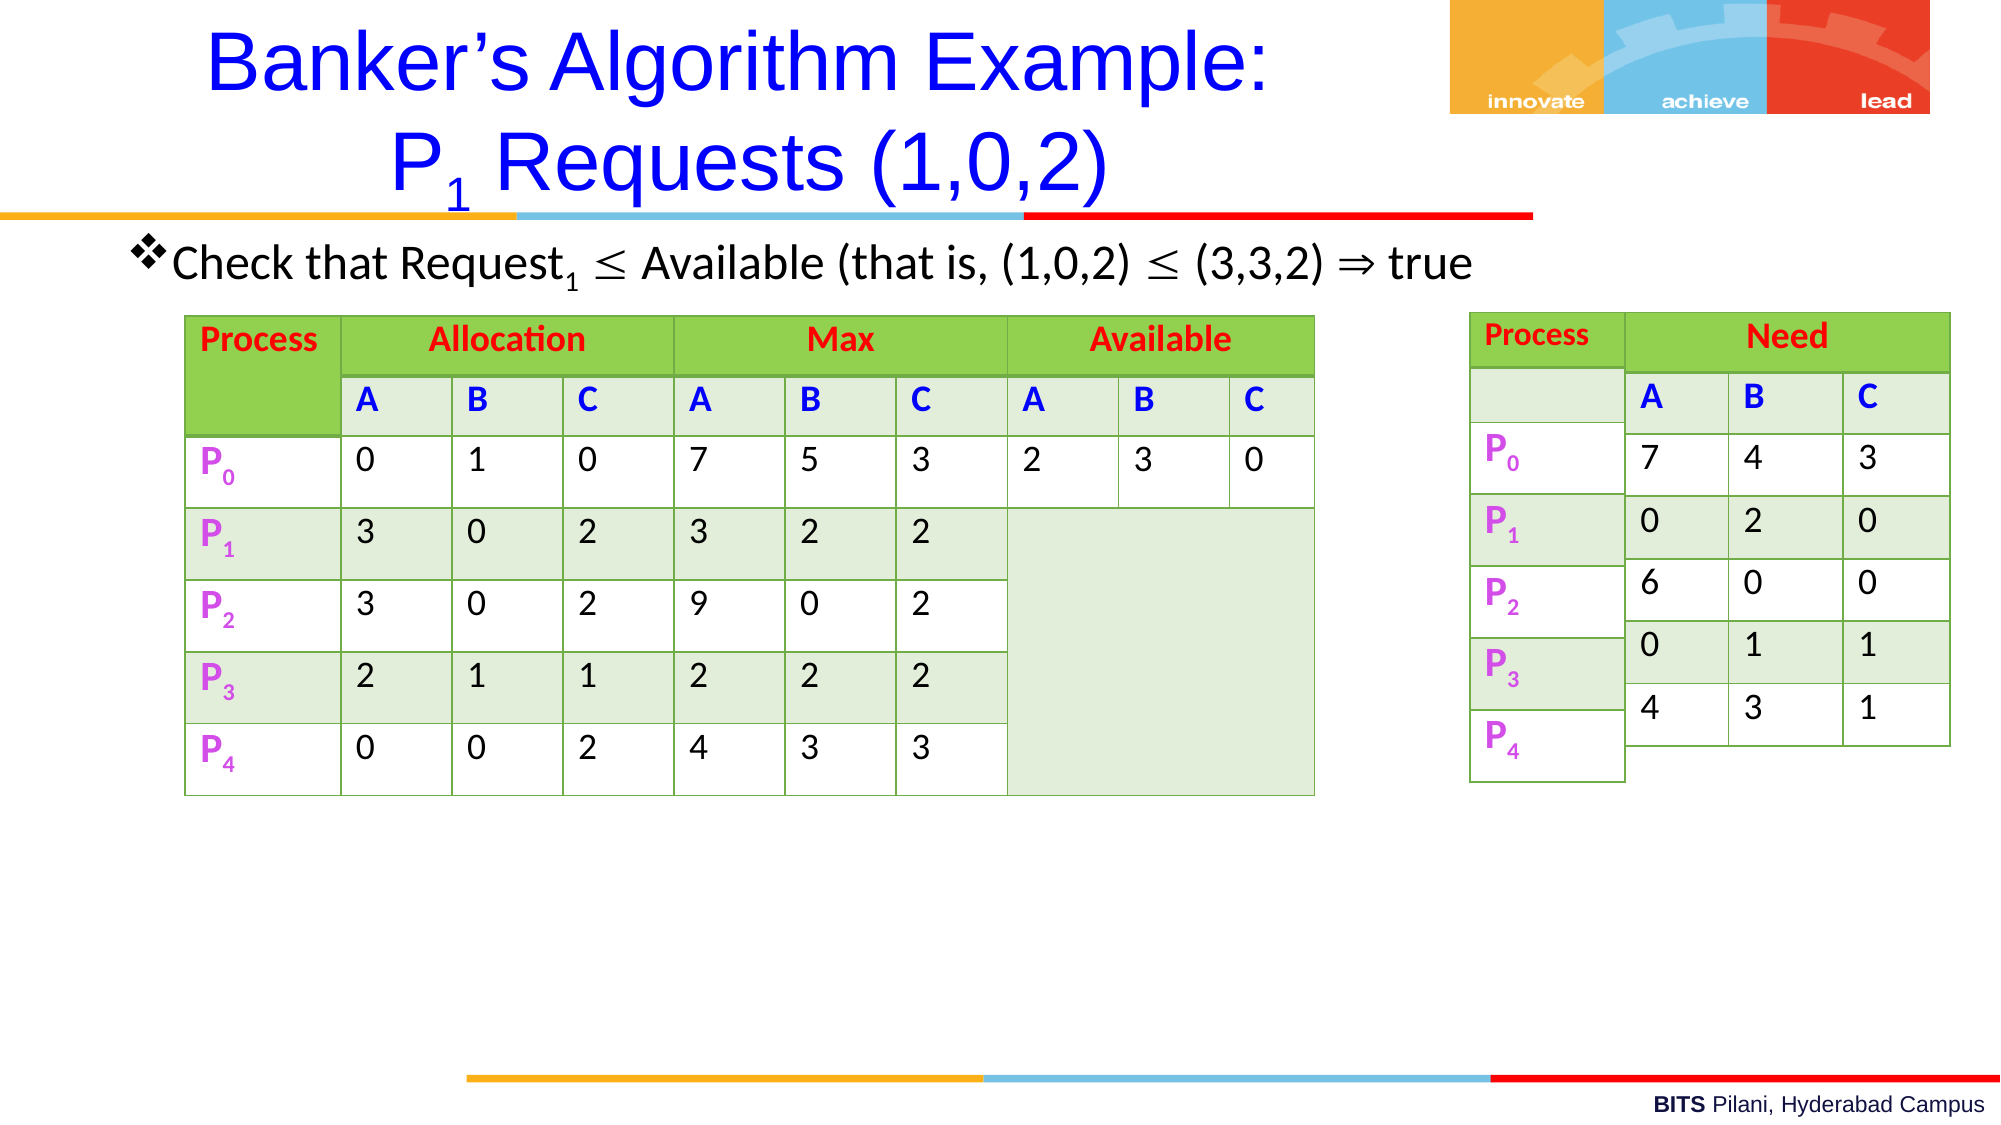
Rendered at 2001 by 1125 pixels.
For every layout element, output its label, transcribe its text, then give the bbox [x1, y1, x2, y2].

table_cell C [564, 378, 673, 435]
table_cell 0 [1626, 497, 1728, 558]
table_cell P2 [1471, 567, 1624, 637]
table_cell P0 [1471, 423, 1624, 493]
table_cell P1 [1471, 495, 1624, 565]
table_cell 4 [1626, 684, 1728, 745]
table_cell 2 [342, 653, 451, 723]
table_cell 2 [786, 653, 895, 723]
table_cell 1 [1844, 622, 1949, 683]
table_cell C [1844, 374, 1949, 433]
table_cell 5 [786, 437, 895, 507]
table_cell P4 [186, 724, 340, 795]
table_cell A [1626, 374, 1728, 433]
table_cell A [1008, 378, 1118, 435]
table_header Need [1626, 313, 1949, 371]
table_cell 0 [1844, 497, 1949, 558]
table_cell [1471, 369, 1624, 422]
table_cell 1 [564, 653, 673, 723]
table_cell P1 [186, 509, 340, 579]
table_cell 1 [453, 437, 562, 507]
table_cell 2 [564, 509, 673, 579]
table_cell B [453, 378, 562, 435]
table_cell 4 [675, 724, 784, 795]
table_cell P3 [1471, 639, 1624, 709]
table_cell P4 [1471, 711, 1624, 781]
table_cell 3 [897, 437, 1007, 507]
table_cell 0 [342, 724, 451, 795]
table_header Process [186, 317, 340, 434]
table_cell 1 [453, 653, 562, 723]
table_cell B [1729, 374, 1842, 433]
table_cell 2 [897, 653, 1007, 723]
table_cell B [786, 378, 895, 435]
table_cell B [1119, 378, 1229, 435]
table_cell P2 [186, 581, 340, 651]
table_cell 3 [1119, 437, 1229, 507]
table_cell 6 [1626, 560, 1728, 620]
table_cell 0 [1626, 622, 1728, 683]
table_header Allocation [342, 317, 673, 374]
table_cell 0 [1729, 560, 1842, 620]
table_cell 0 [453, 724, 562, 795]
table_cell 7 [1626, 435, 1728, 495]
table_cell P3 [186, 653, 340, 723]
table_cell 0 [342, 437, 451, 507]
table_cell 3 [1844, 435, 1949, 495]
table_cell 3 [1729, 684, 1842, 745]
table_cell 3 [342, 509, 451, 579]
text_box Check that Request1  Available (that is, (1,0,2)  (3,3,2)  true [111, 222, 1854, 594]
table_cell C [1230, 378, 1314, 435]
text_box Banker’s Algorithm Example: P1 Requests (1,0,2) [52, 0, 1448, 229]
table_cell 1 [1844, 684, 1949, 745]
table_cell [1008, 509, 1314, 795]
table_cell 3 [897, 724, 1007, 795]
table_cell A [675, 378, 784, 435]
table_cell 0 [453, 509, 562, 579]
table_cell 2 [564, 724, 673, 795]
table_cell A [342, 378, 451, 435]
table_cell 1 [1729, 622, 1842, 683]
table_cell P0 [186, 438, 340, 507]
table_cell 4 [1729, 435, 1842, 495]
table_cell 2 [1008, 437, 1118, 507]
table_cell 3 [675, 509, 784, 579]
table_cell C [897, 378, 1007, 435]
table_cell 3 [342, 581, 451, 651]
table_cell 0 [453, 581, 562, 651]
table_header Process [1471, 313, 1624, 366]
table_cell 0 [564, 437, 673, 507]
table_cell 2 [675, 653, 784, 723]
table_cell 2 [786, 509, 895, 579]
table_cell 2 [564, 581, 673, 651]
table_cell 3 [786, 724, 895, 795]
table_cell 7 [675, 437, 784, 507]
table_cell 0 [1230, 437, 1314, 507]
table_header Max [675, 317, 1007, 374]
table_cell 9 [675, 581, 784, 651]
table_cell 2 [897, 581, 1007, 651]
picture [1449, 0, 1930, 114]
table_cell 2 [1729, 497, 1842, 558]
table_cell 0 [1844, 560, 1949, 620]
table_cell 0 [786, 581, 895, 651]
table_header Available [1008, 317, 1314, 374]
table_cell 2 [897, 509, 1007, 579]
